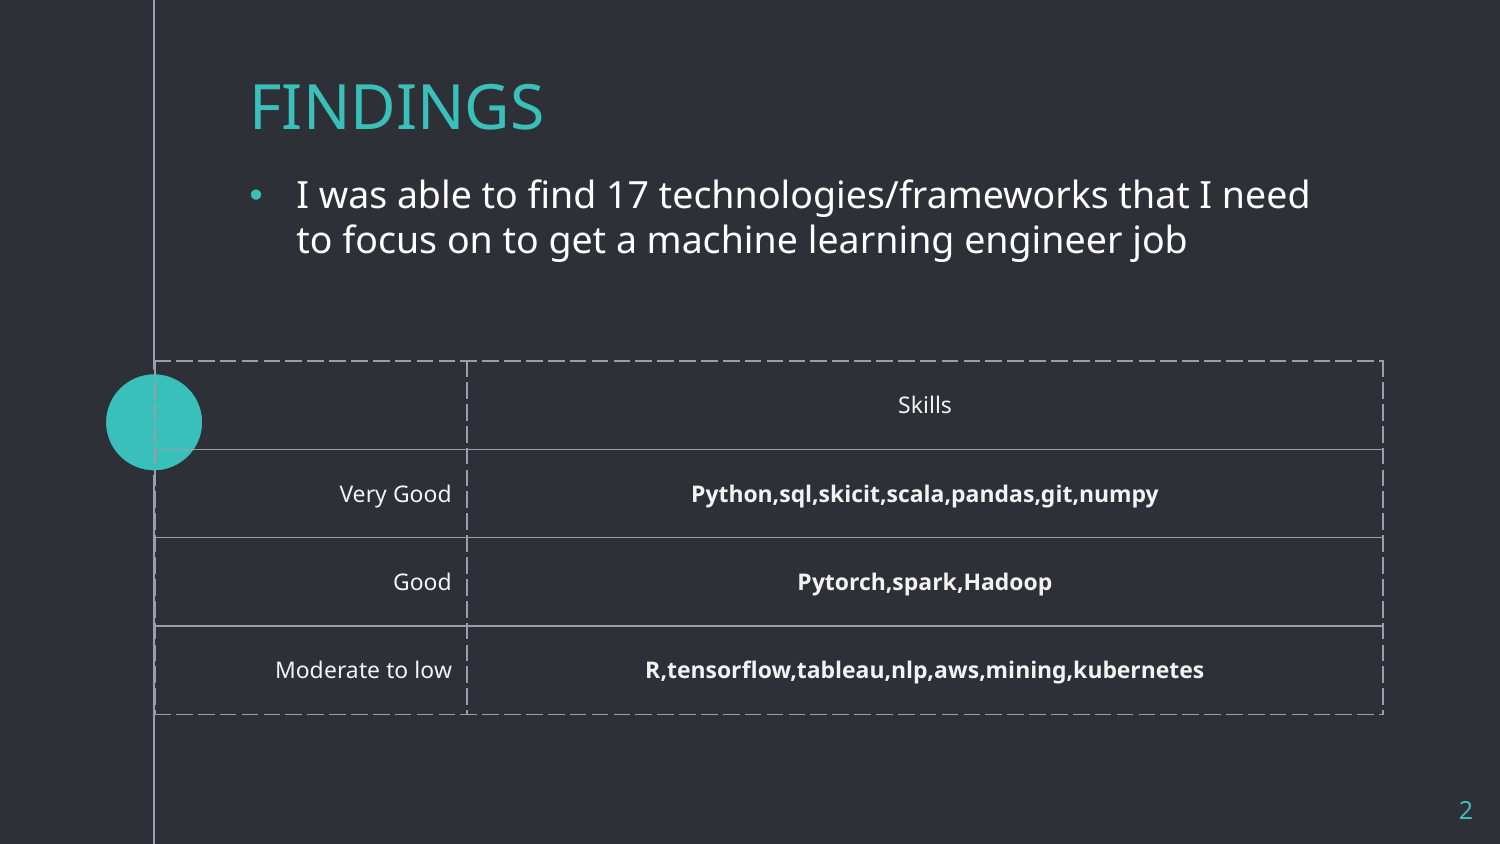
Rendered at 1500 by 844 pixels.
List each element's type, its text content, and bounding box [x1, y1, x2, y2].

table_cell R,tensorflow,tableau,nlp,aws,mining,kubernetes [467, 627, 1383, 714]
table_cell Python,sql,skicit,scala,pandas,git,numpy [467, 450, 1383, 537]
table_cell Good [155, 538, 467, 625]
table_cell Pytorch,spark,Hadoop [467, 538, 1383, 625]
table_header [155, 361, 467, 449]
subtitle I was able to find 17 technologies/frameworks that I need to focus on to get a machine learning engineer job [234, 156, 1371, 215]
slide_number 2 [1398, 779, 1489, 832]
table_header Skills [467, 361, 1383, 449]
table_cell Moderate to low [155, 627, 467, 714]
table_cell Very Good [155, 450, 467, 537]
title FINDINGS [234, 60, 1345, 148]
